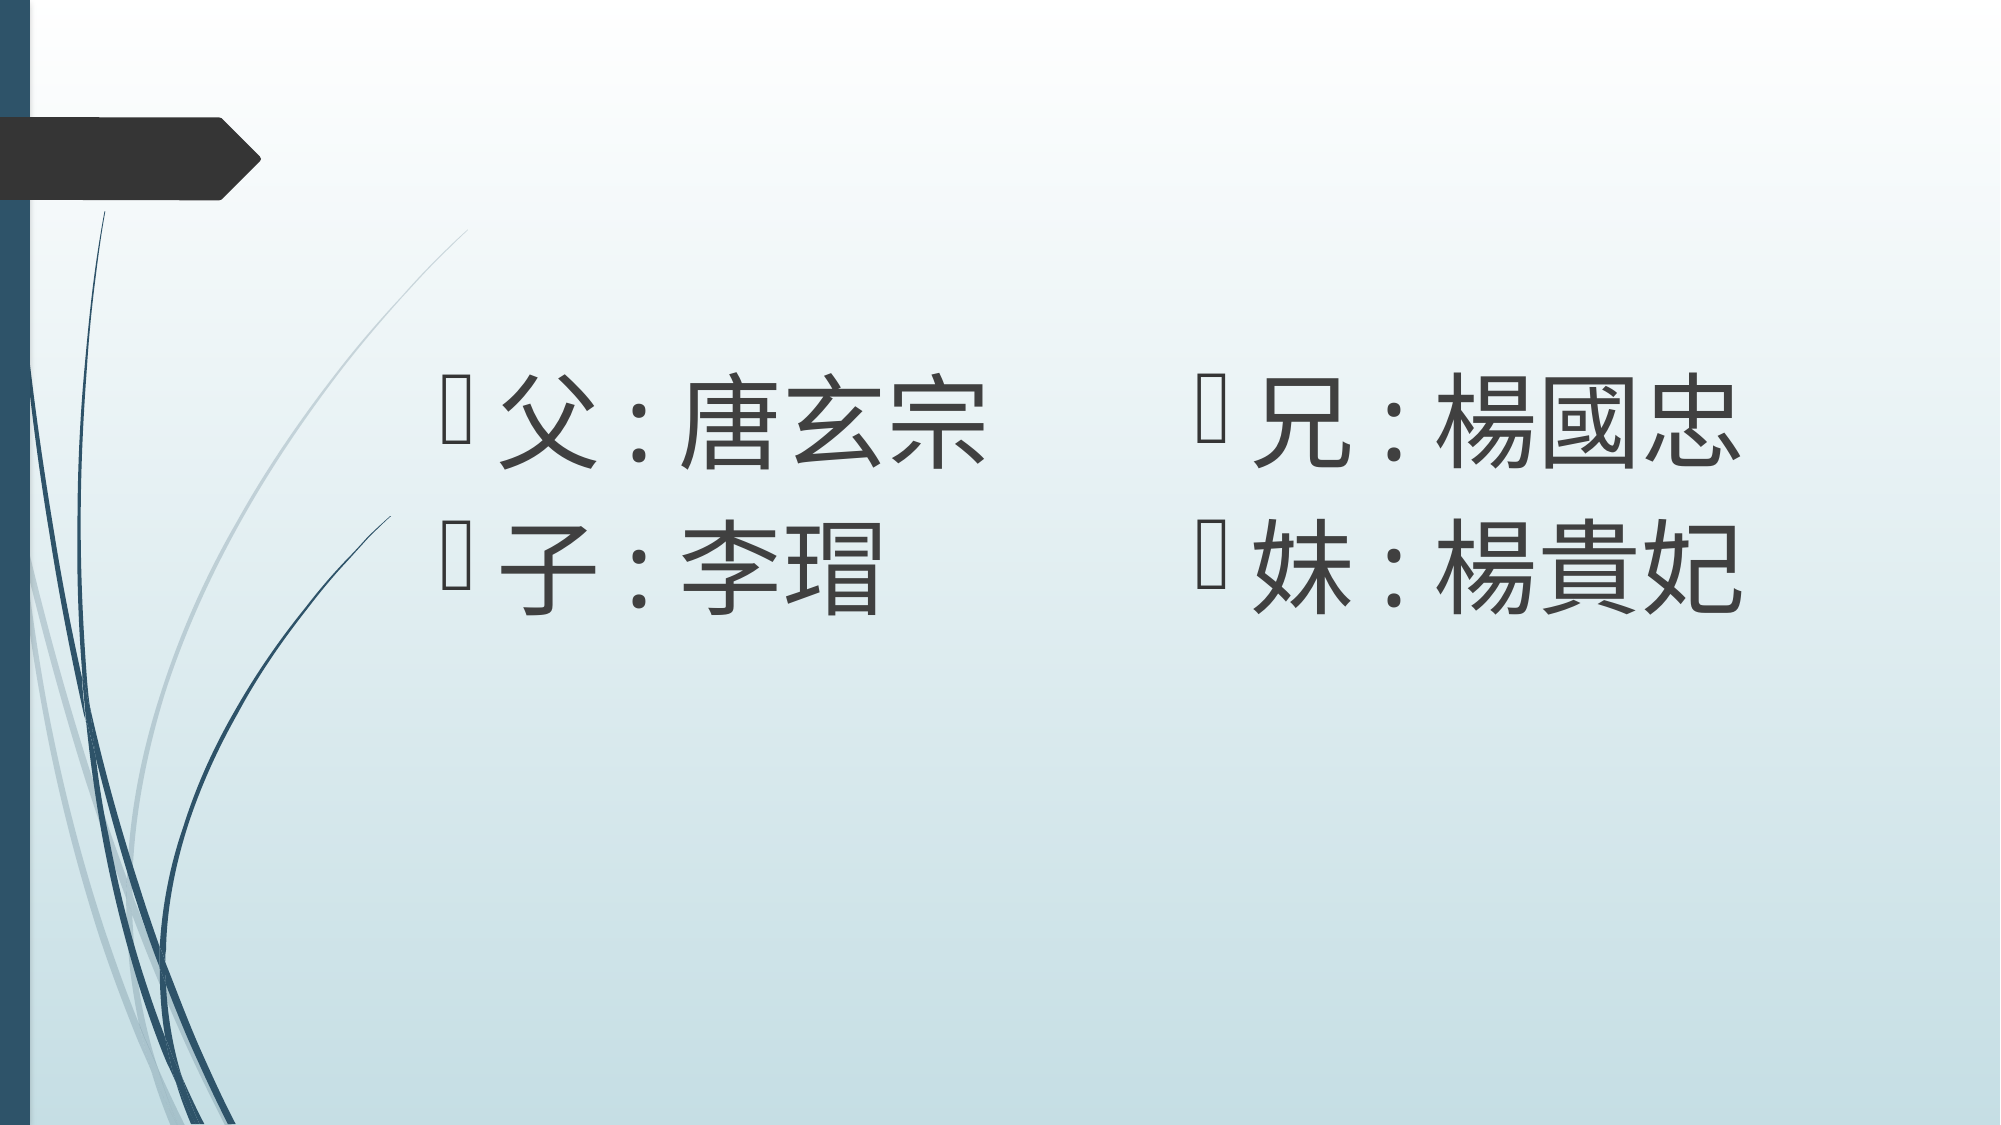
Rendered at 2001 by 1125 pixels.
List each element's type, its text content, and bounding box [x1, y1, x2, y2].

list 父:唐玄宗 子:李瑁 [424, 350, 1133, 970]
list 兄:楊國忠 妹:楊貴妃 [1179, 348, 1888, 969]
